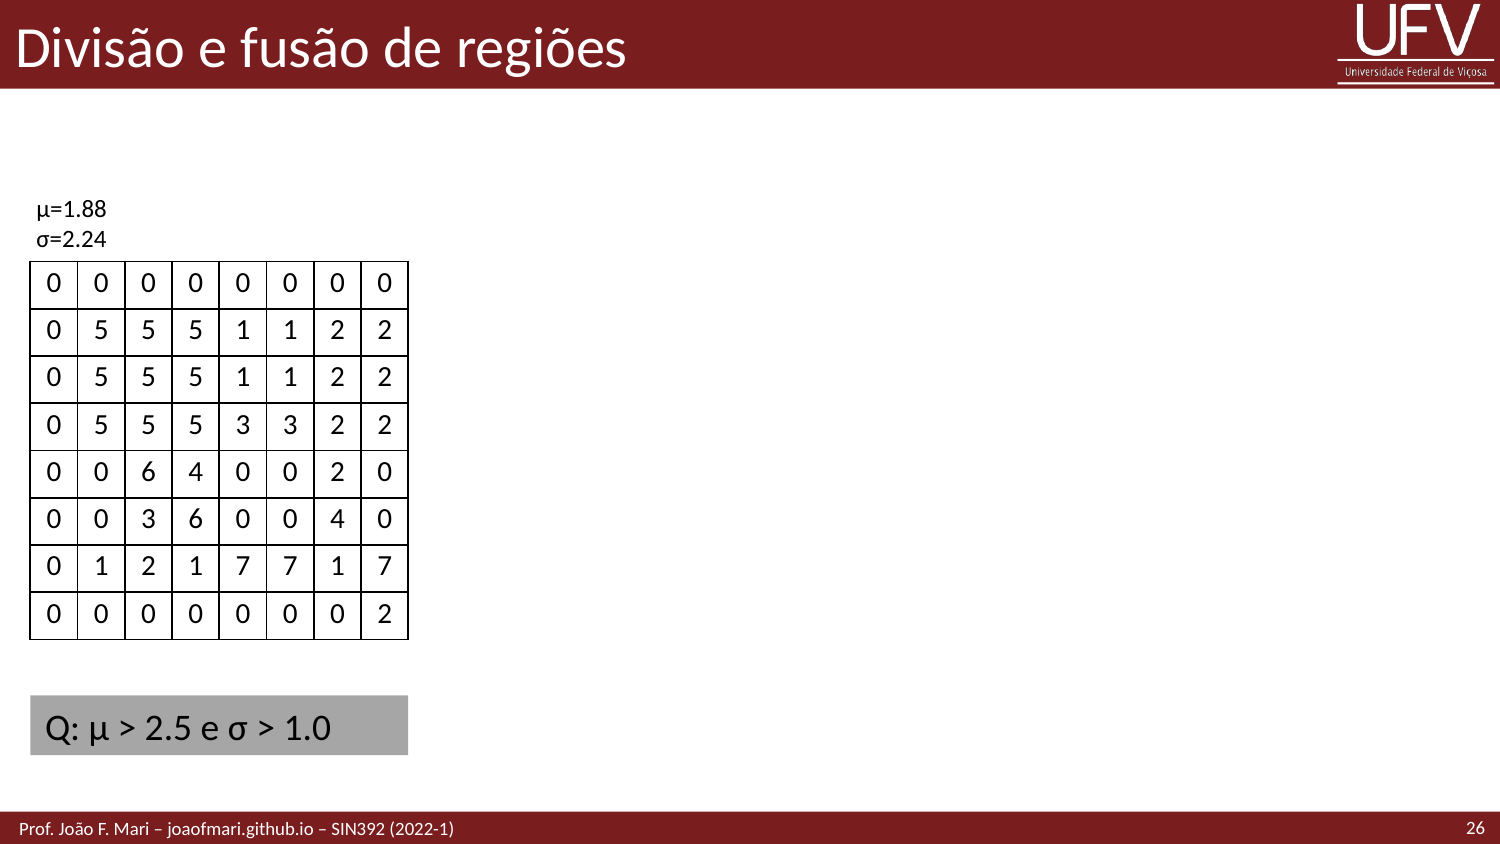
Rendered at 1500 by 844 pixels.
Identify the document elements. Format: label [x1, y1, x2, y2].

table_cell [220, 357, 266, 402]
table_cell [362, 451, 407, 497]
table_cell [78, 593, 124, 639]
table_cell [31, 451, 77, 497]
table_cell [220, 593, 266, 639]
table_cell [173, 593, 218, 639]
table_cell [126, 593, 171, 639]
table_cell [78, 310, 124, 355]
table_cell [220, 310, 266, 355]
table_cell [362, 593, 407, 639]
table_cell [362, 310, 407, 355]
table_cell [267, 357, 313, 402]
table_cell [31, 404, 77, 450]
table_cell [126, 404, 171, 450]
table_cell [173, 357, 218, 402]
table_cell [173, 451, 218, 497]
table_cell [220, 404, 266, 450]
table_cell [315, 357, 360, 402]
list [0, 88, 1500, 812]
slide_number [1328, 811, 1500, 844]
table_cell [78, 499, 124, 544]
table_cell [267, 404, 313, 450]
table_cell [78, 546, 124, 591]
table_header [173, 262, 218, 308]
table_cell [173, 546, 218, 591]
table_cell [315, 310, 360, 355]
table_cell [31, 546, 77, 591]
table_cell [267, 546, 313, 591]
table_cell [173, 310, 218, 355]
table_cell [78, 357, 124, 402]
text_box [30, 185, 126, 261]
table_header [267, 262, 313, 308]
table_cell [315, 593, 360, 639]
table_cell [362, 404, 407, 450]
table_header [220, 262, 266, 308]
table_cell [267, 310, 313, 355]
table_cell [362, 357, 407, 402]
table_cell [315, 499, 360, 544]
title [0, 0, 1500, 88]
table_cell [362, 499, 407, 544]
table_cell [126, 499, 171, 544]
footer [0, 812, 1034, 844]
table_cell [315, 546, 360, 591]
table_cell [31, 357, 77, 402]
table_cell [126, 310, 171, 355]
table_header [315, 262, 360, 308]
table_cell [267, 451, 313, 497]
table_cell [78, 404, 124, 450]
text_box [30, 695, 409, 756]
table_cell [126, 451, 171, 497]
table_cell [173, 499, 218, 544]
table_cell [267, 593, 313, 639]
table_cell [126, 357, 171, 402]
table_header [126, 262, 171, 308]
table_cell [220, 451, 266, 497]
table_cell [31, 593, 77, 639]
table_header [31, 262, 77, 308]
table_cell [78, 451, 124, 497]
table_cell [173, 404, 218, 450]
table_cell [220, 499, 266, 544]
table_header [78, 262, 124, 308]
table_cell [315, 404, 360, 450]
table_header [362, 262, 407, 308]
table_cell [267, 499, 313, 544]
table_cell [362, 546, 407, 591]
table_cell [220, 546, 266, 591]
table_cell [31, 499, 77, 544]
table_cell [315, 451, 360, 497]
table_cell [126, 546, 171, 591]
table_cell [31, 310, 77, 355]
